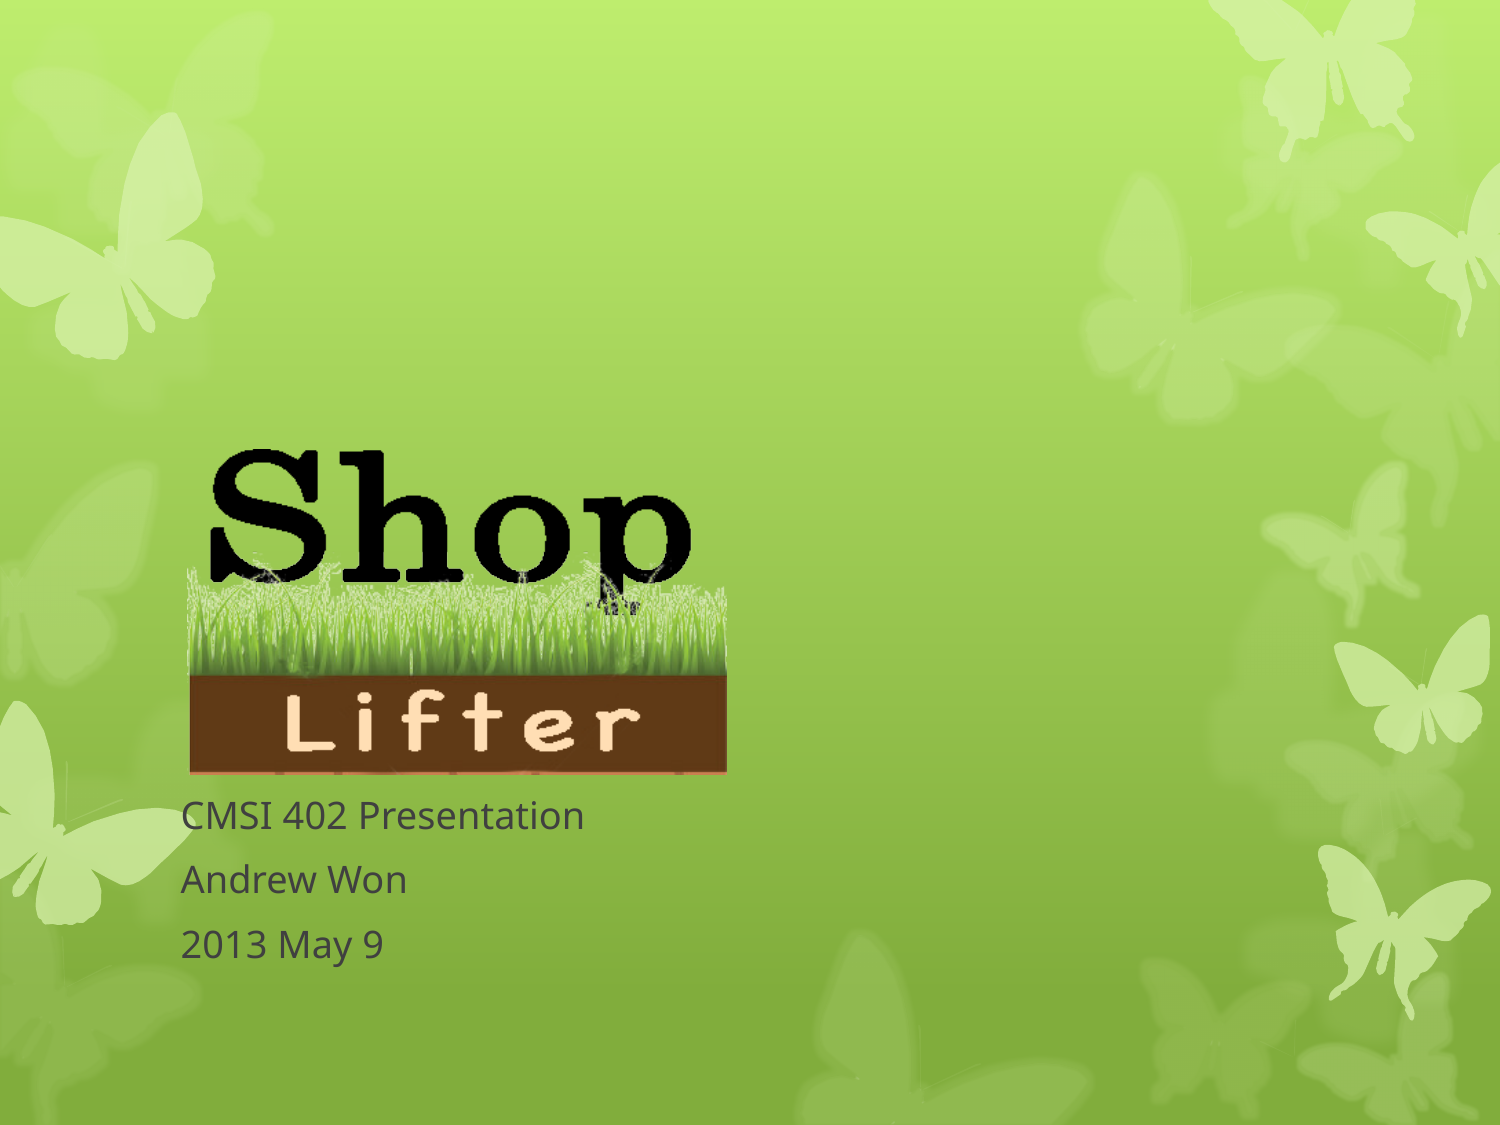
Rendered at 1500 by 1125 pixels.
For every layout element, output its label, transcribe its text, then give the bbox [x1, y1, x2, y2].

subtitle CMSI 402 Presentation Andrew Won 2013 May 9 [165, 783, 1334, 976]
picture [186, 448, 727, 776]
